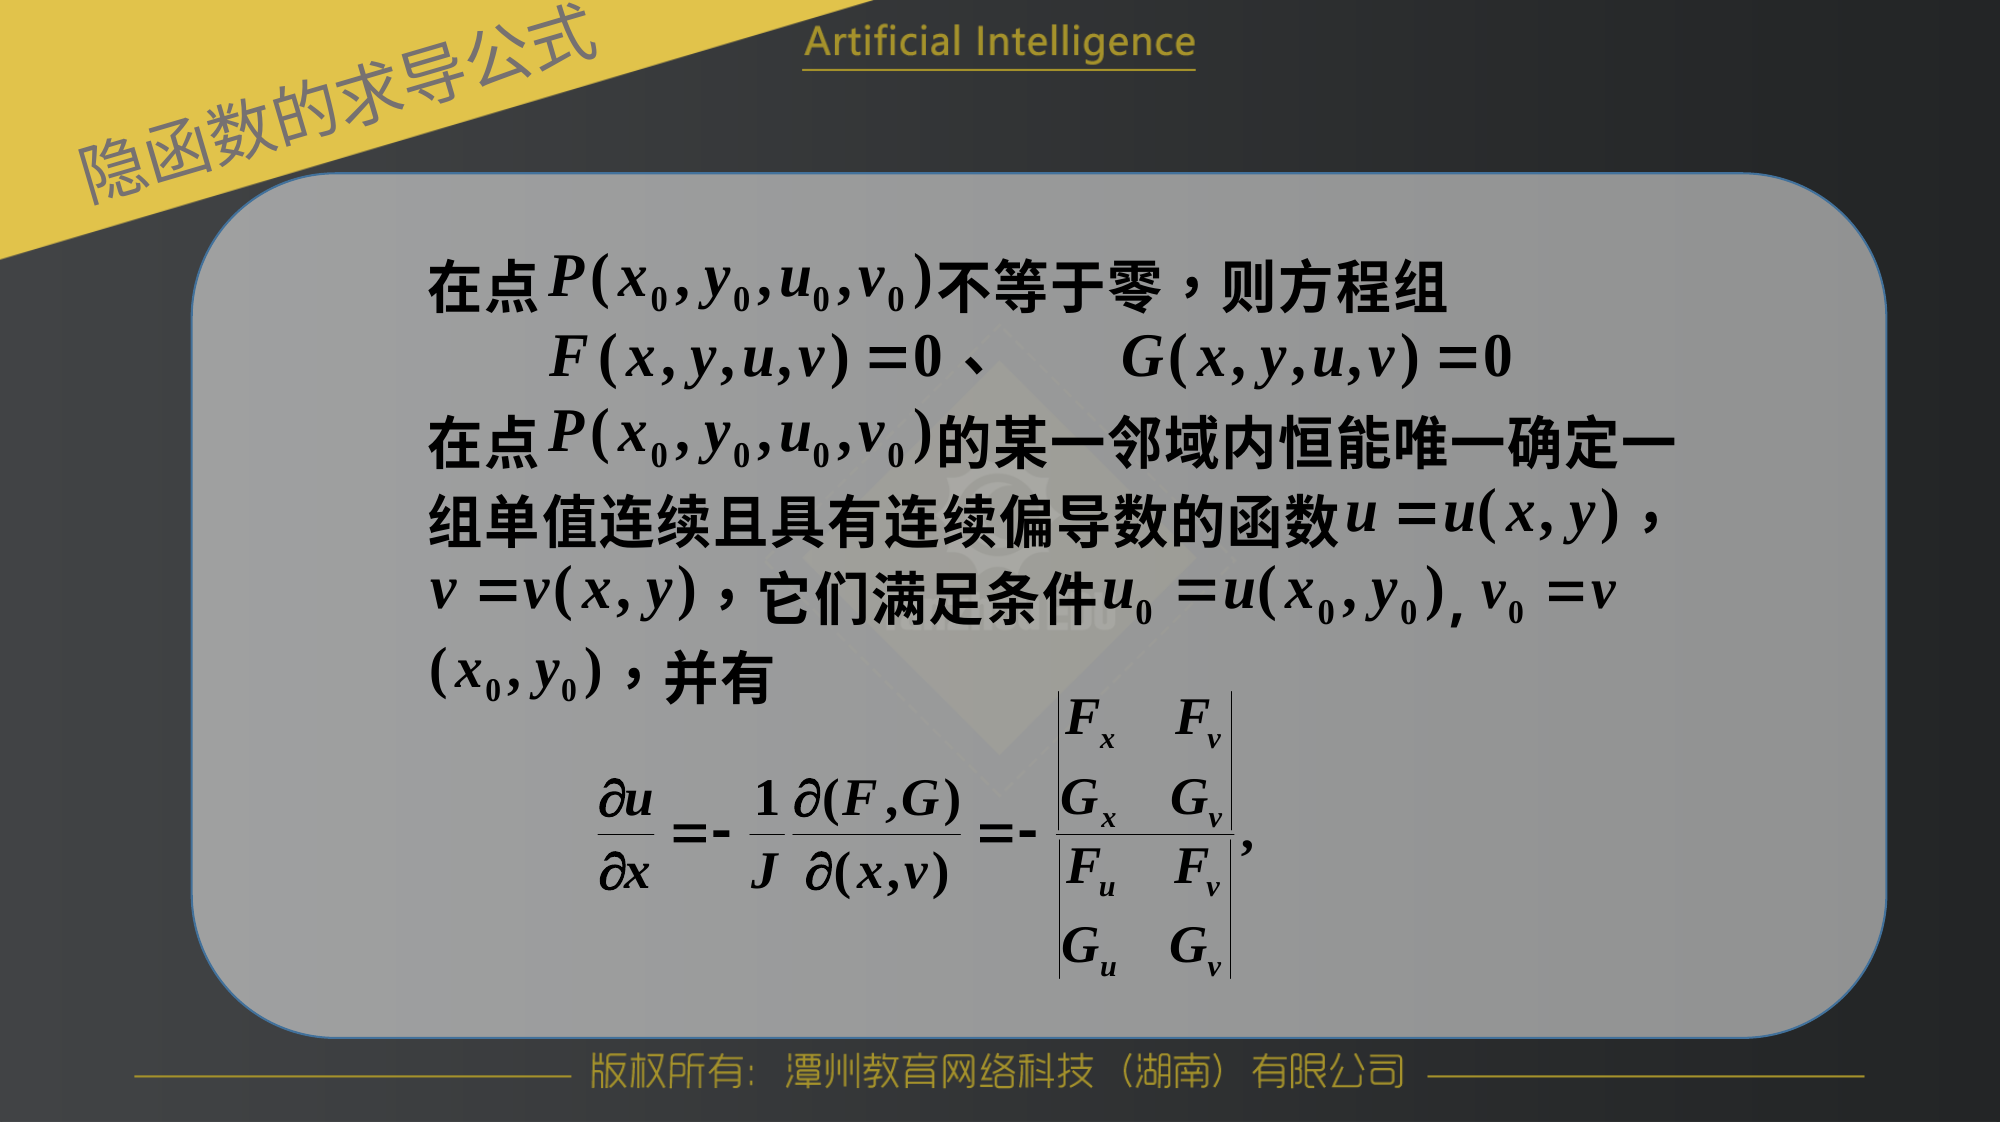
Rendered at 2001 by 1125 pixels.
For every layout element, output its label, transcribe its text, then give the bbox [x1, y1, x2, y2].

text_box [191, 173, 1887, 1038]
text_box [594, 686, 1257, 984]
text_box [369, 238, 1685, 784]
picture [0, 0, 2000, 1122]
text_box 隐函数的求导公式 [60, 0, 614, 225]
